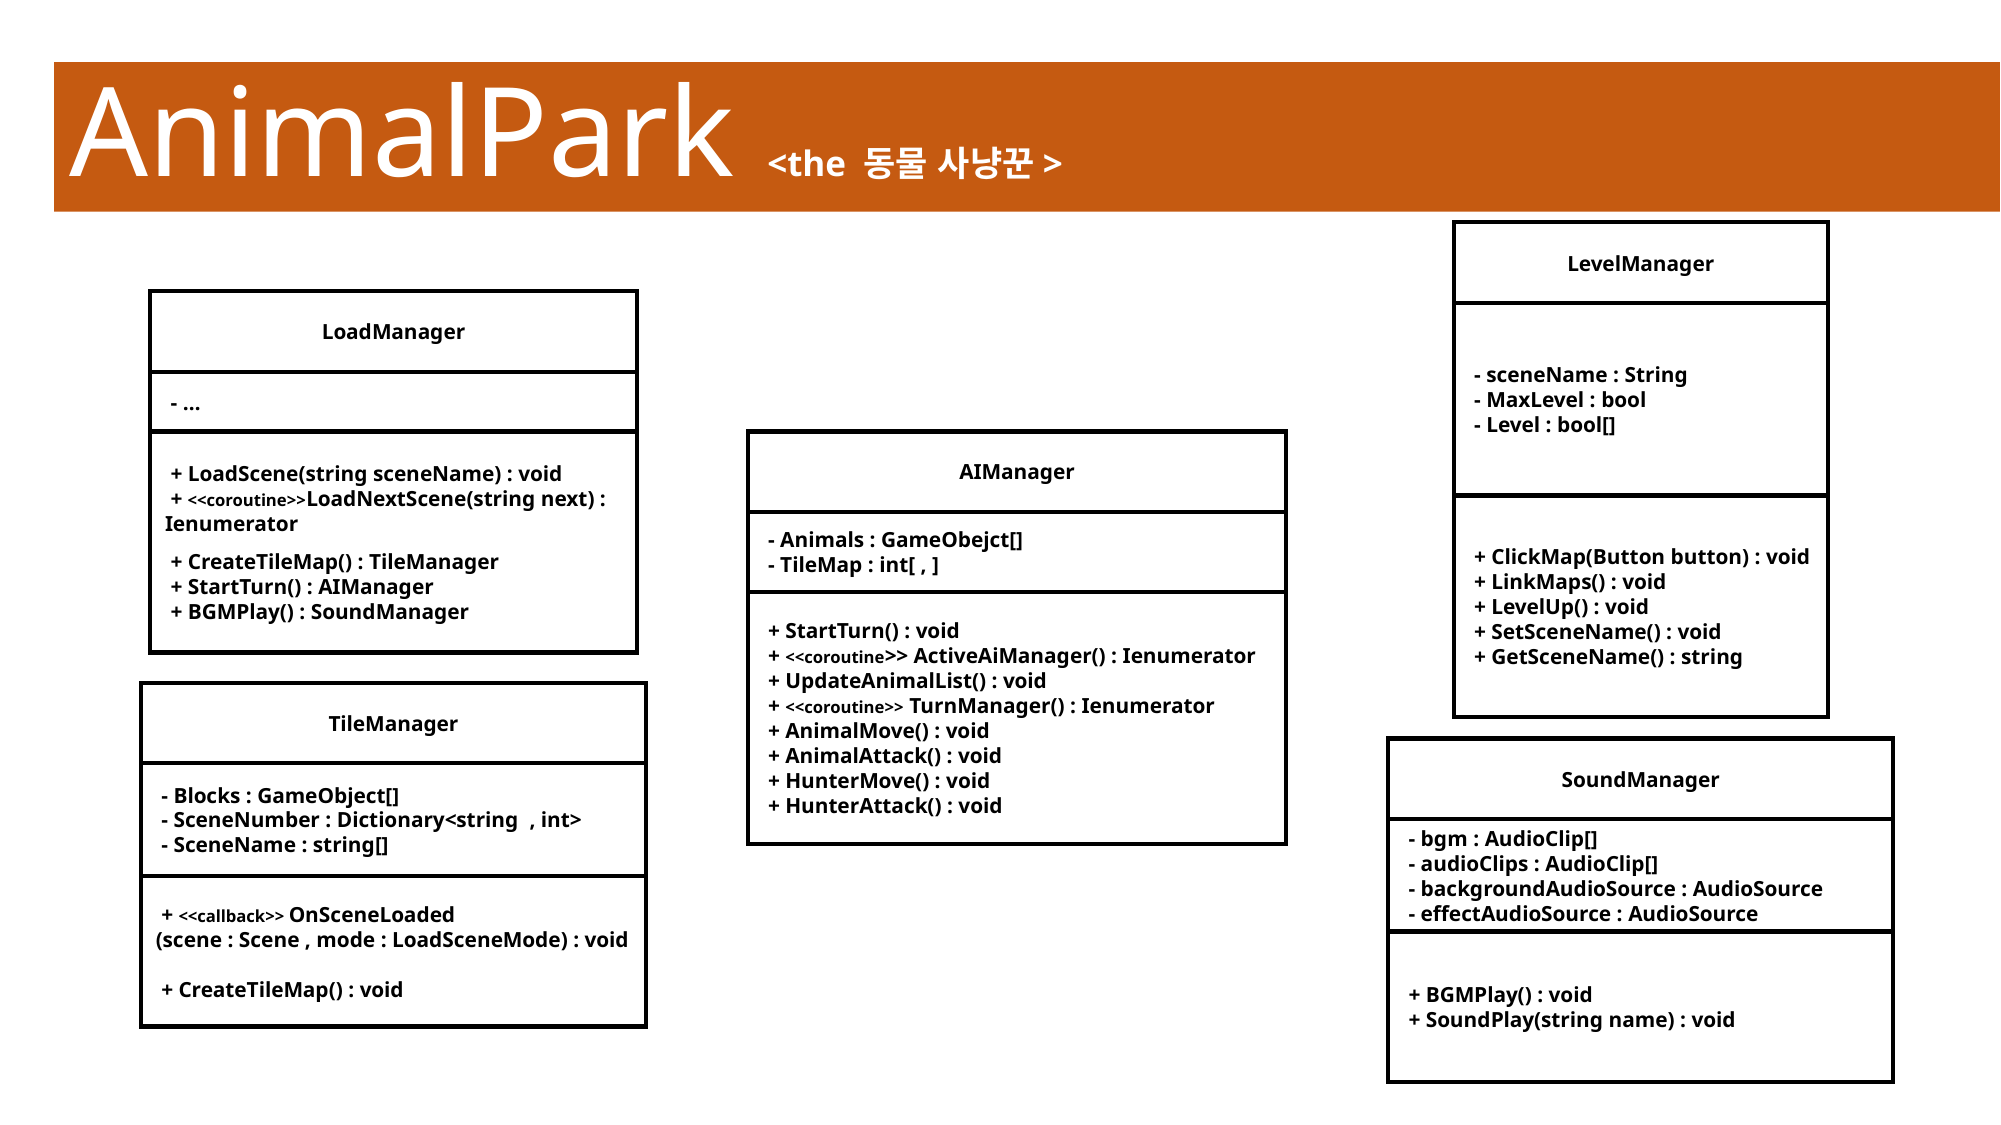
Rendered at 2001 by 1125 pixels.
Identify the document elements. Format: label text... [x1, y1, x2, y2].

title AnimalPark <the 동물 사냥꾼> [54, 62, 2000, 212]
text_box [747, 431, 1287, 845]
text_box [1388, 222, 1894, 1083]
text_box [140, 291, 646, 1027]
